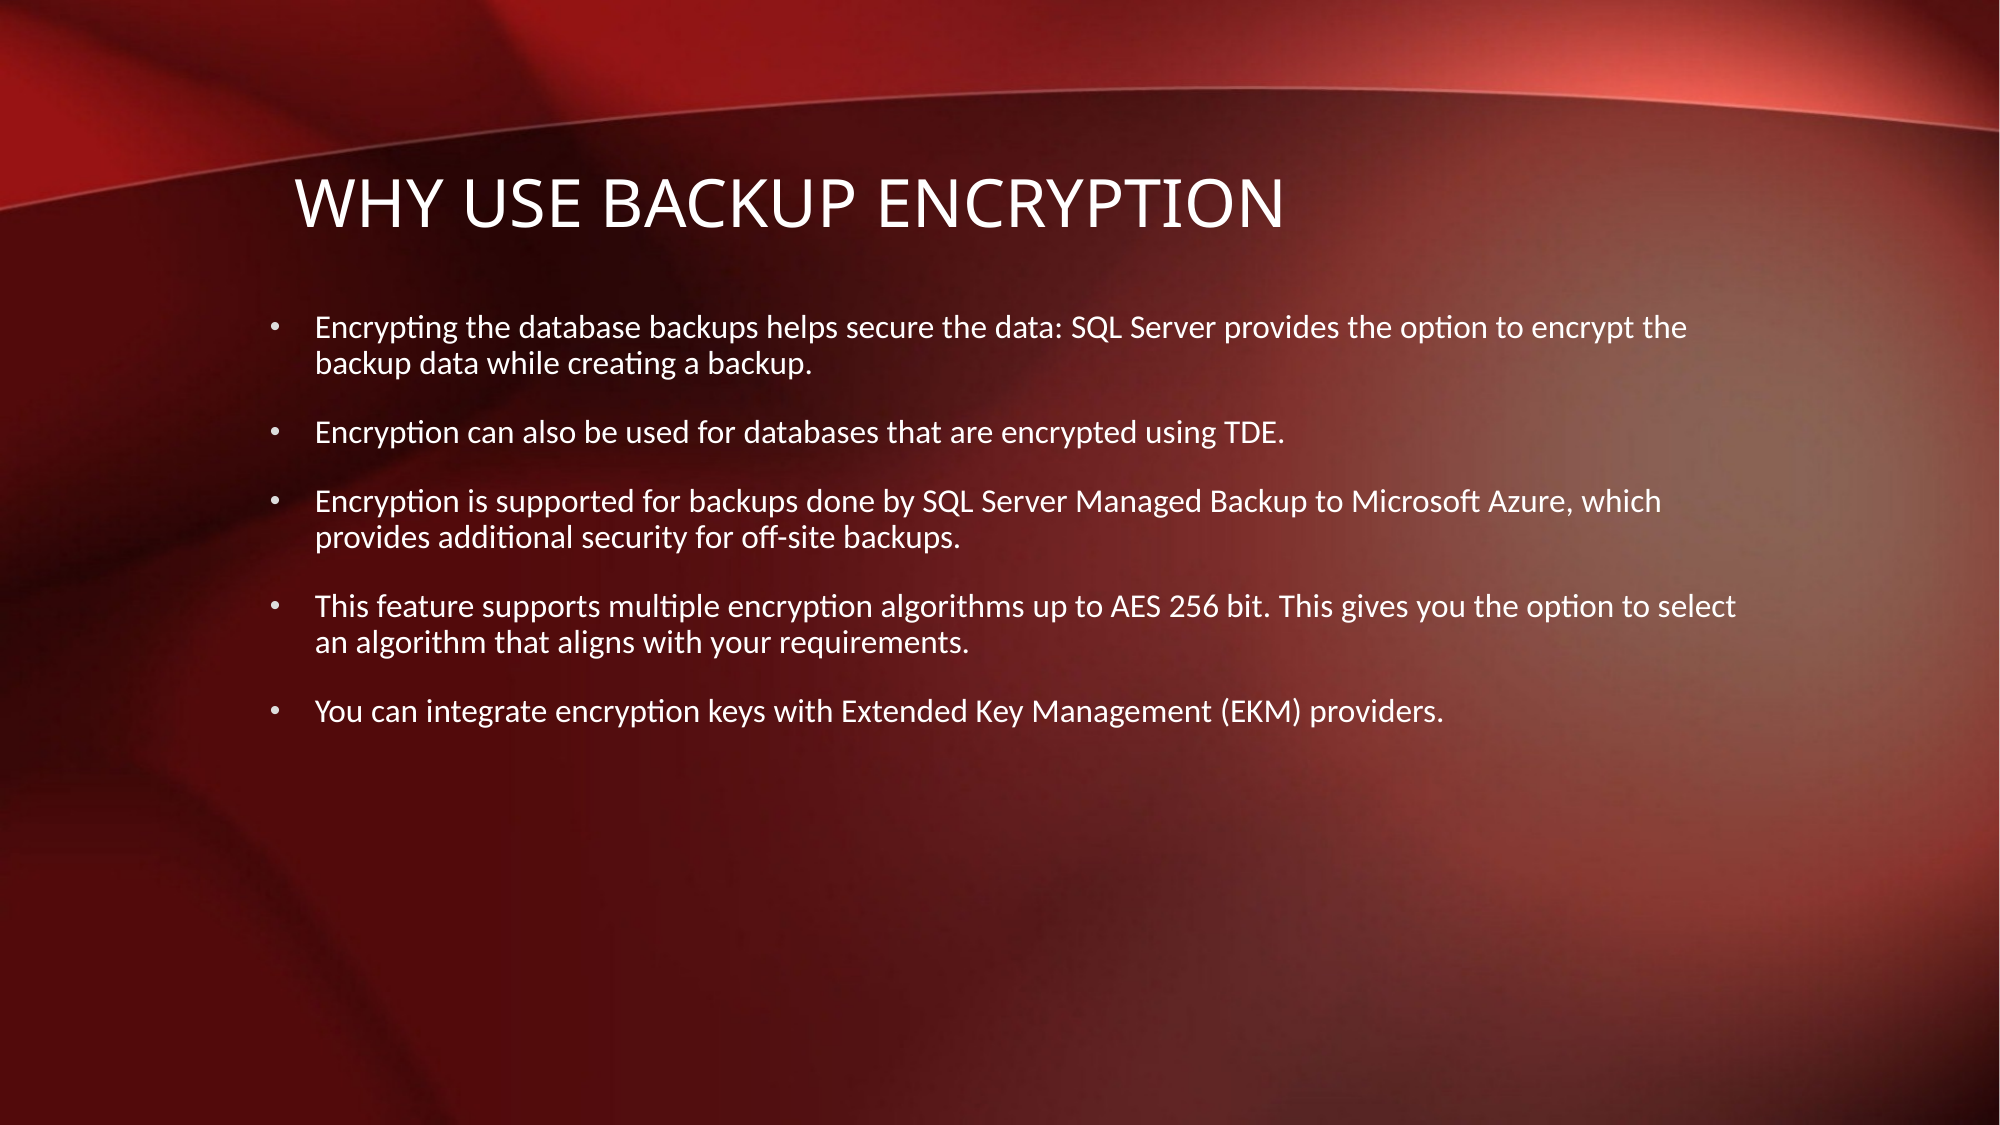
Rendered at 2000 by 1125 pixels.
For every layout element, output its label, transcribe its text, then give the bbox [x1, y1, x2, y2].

title Why use backup encryption [274, 149, 1527, 250]
list Encrypting the database backups helps secure the data: SQL Server provides the option to encrypt the backup data while creating a backup. Encryption can also be used for databases that are encrypted using TDE. Encryption is supported for backups done by SQL Server Managed Backup to Microsoft Azure, which provides additional security for off-site backups. This feature supports multiple encryption algorithms up to AES 256 bit. This gives you the option to select an algorithm that aligns with your requirements. You can integrate encryption keys with Extended Key Management (EKM) providers. [249, 299, 1775, 806]
picture [0, 0, 2000, 1125]
